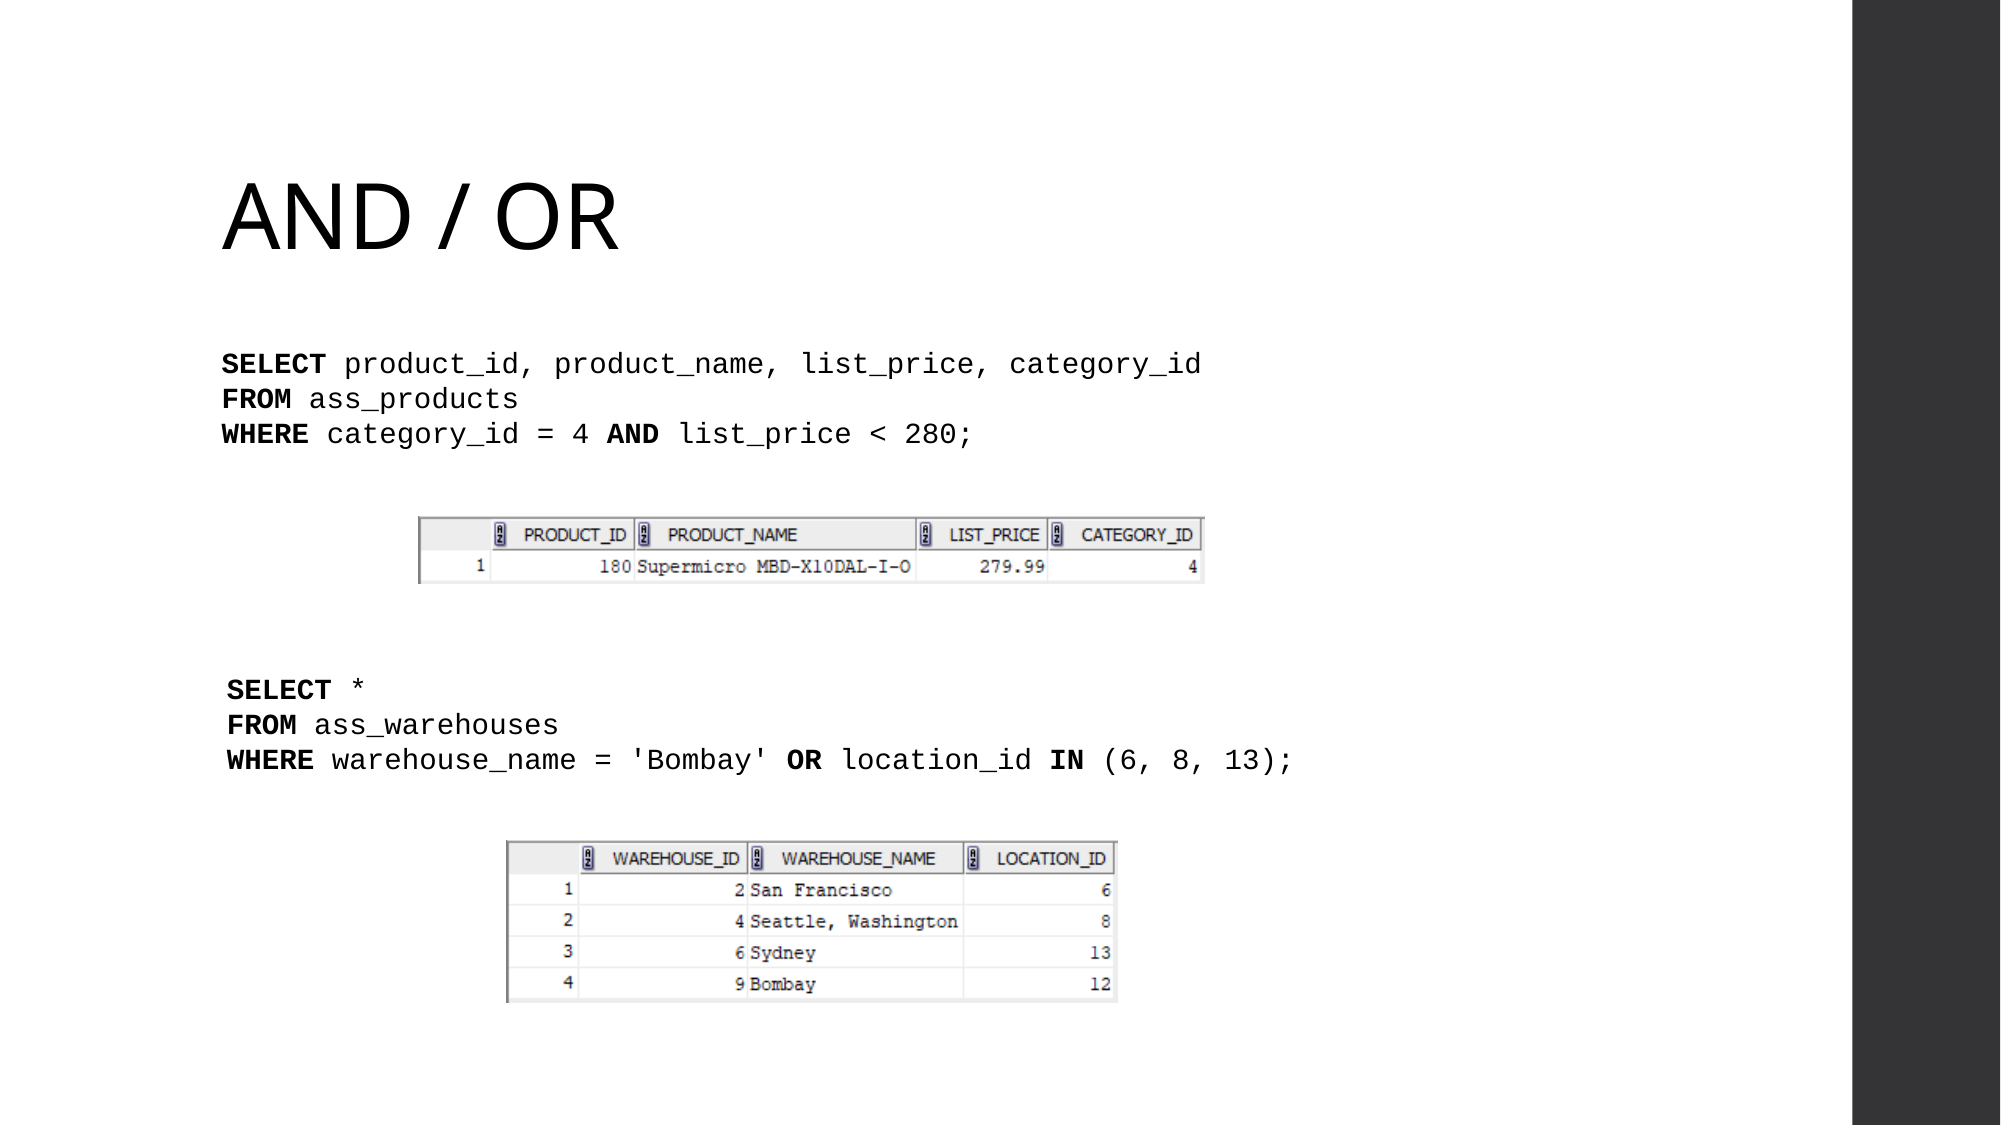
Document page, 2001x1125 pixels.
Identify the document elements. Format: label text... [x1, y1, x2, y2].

picture [505, 840, 1118, 1004]
title AND / OR [206, 60, 1797, 278]
text_box SELECT product_id, product_name, list_price, category_id FROM ass_products WHERE category_id = 4 AND list_price < 280; [206, 336, 1487, 457]
text_box SELECT * FROM ass_warehouses WHERE warehouse_name = 'Bombay' OR location_id IN (6, 8, 13); [212, 662, 1464, 783]
picture [418, 516, 1205, 585]
